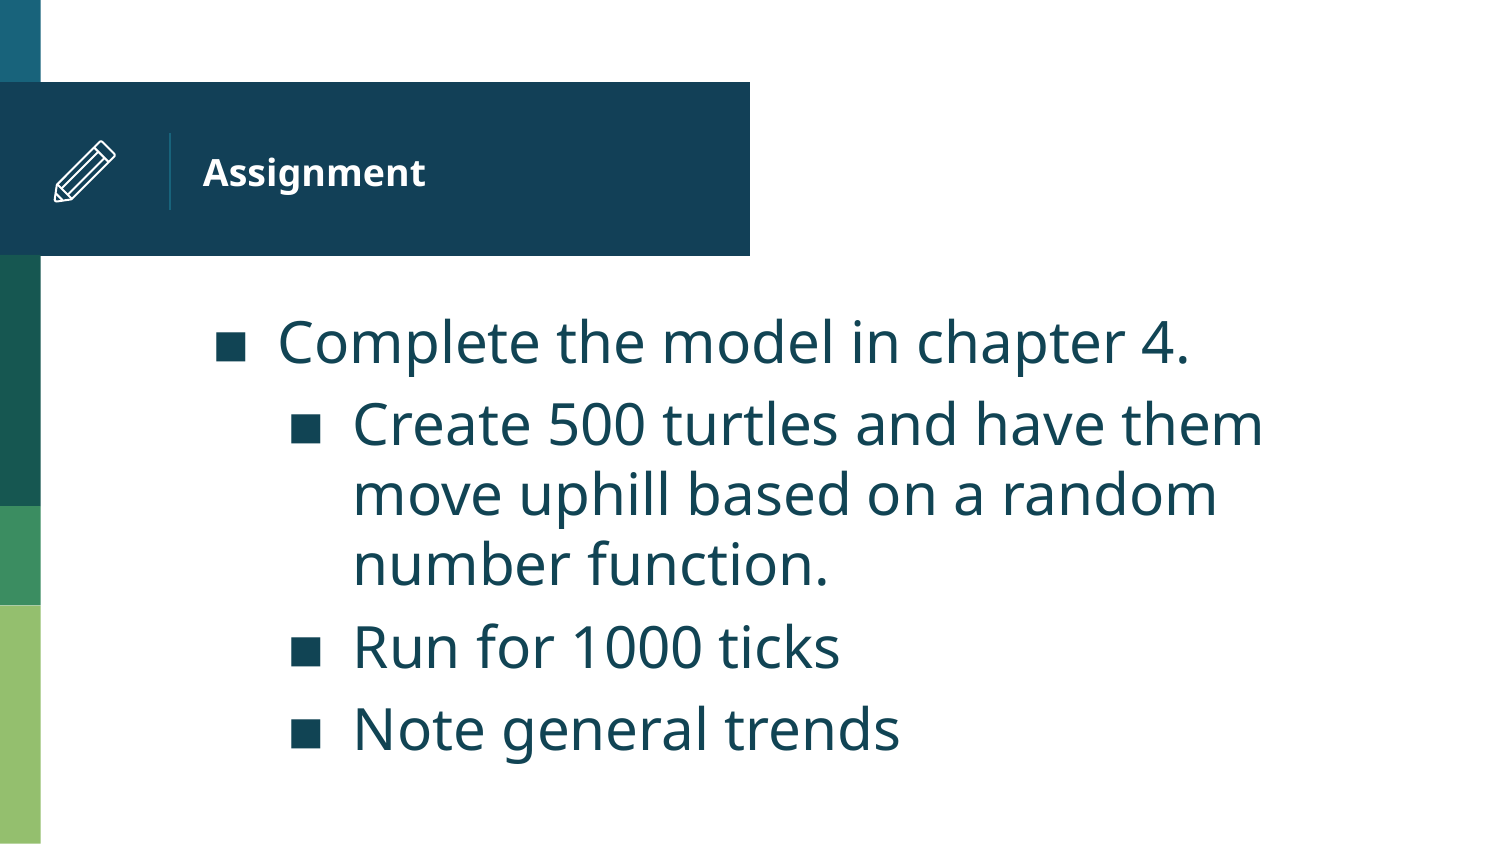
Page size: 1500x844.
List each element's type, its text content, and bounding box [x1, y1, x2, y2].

title Assignment [187, 87, 715, 256]
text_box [54, 141, 116, 202]
list Complete the model in chapter 4. Create 500 turtles and have them move uphill based on a random number function. Run for 1000 ticks Note general trends [187, 289, 1425, 808]
